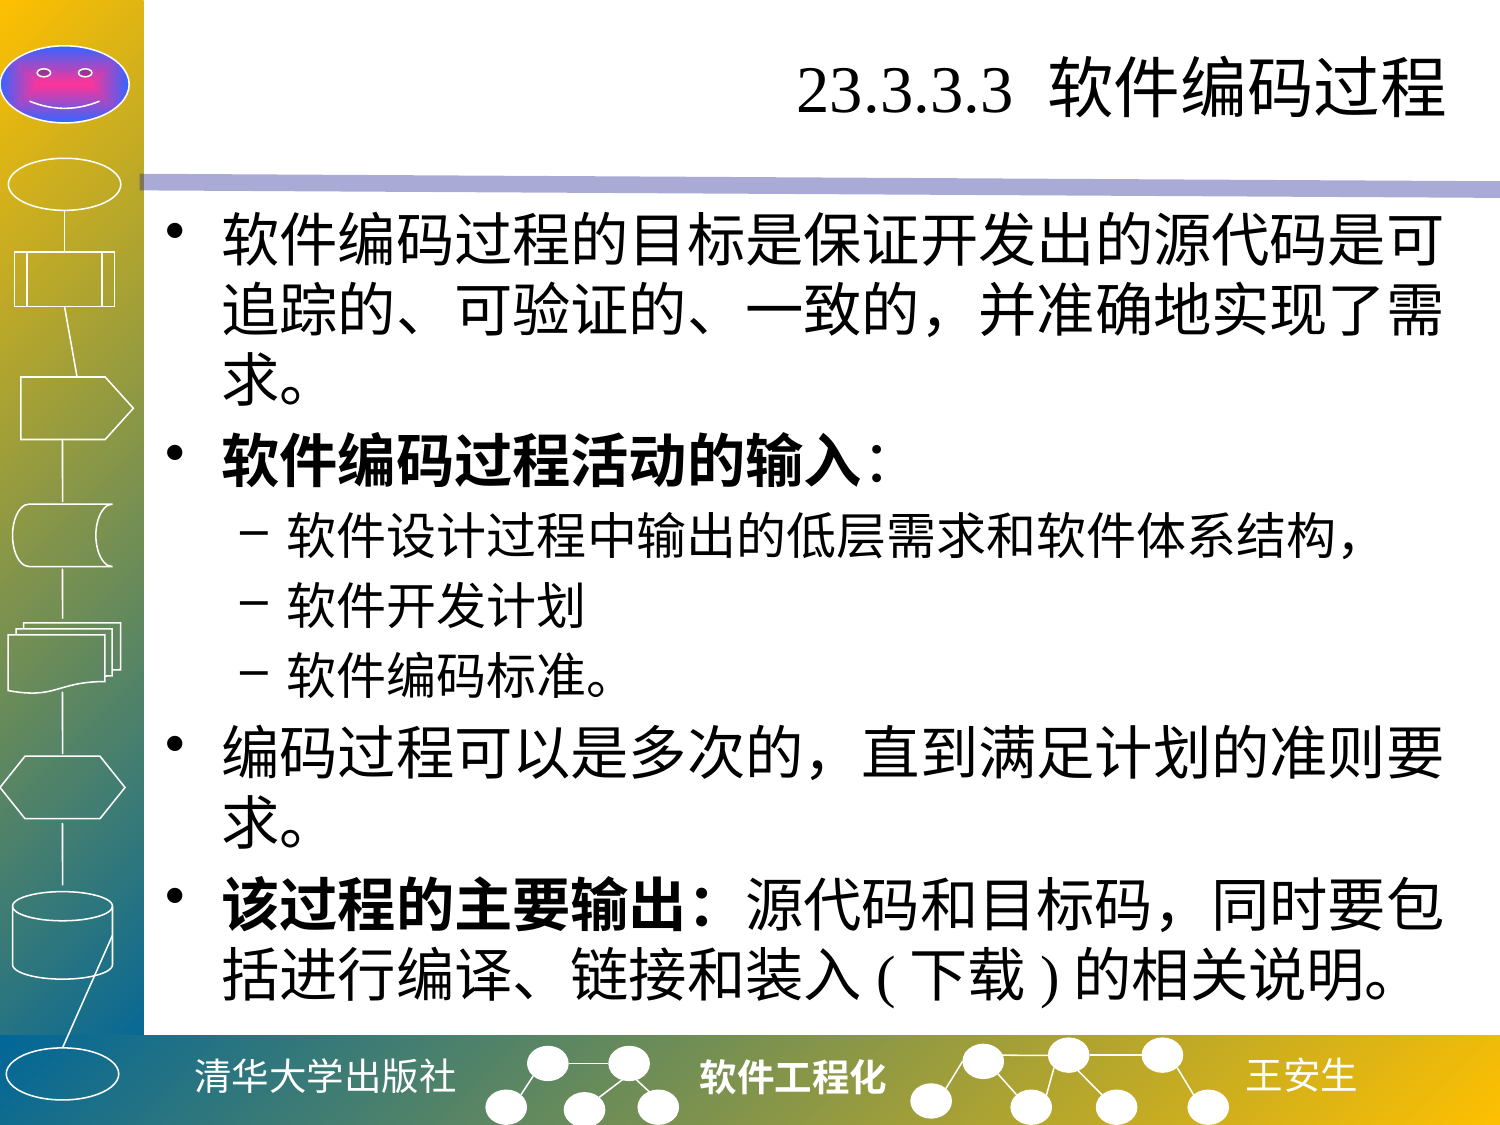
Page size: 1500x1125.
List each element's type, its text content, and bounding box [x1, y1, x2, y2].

title 23.3.3.3 软件编码过程 [187, 24, 1463, 147]
list 软件编码过程的目标是保证开发出的源代码是可追踪的、可验证的、一致的，并准确地实现了需求。 软件编码过程活动的输入： 软件设计过程中输出的低层需求和软件体系结构， 软件开发计划 软件编码标准。 编码过程可以是多次的，直到满足计划的准则要求。 该过程的主要输出：源代码和目标码，同时要包括进行编译、链接和装入(下载)的相关说明。 [149, 194, 1463, 1000]
